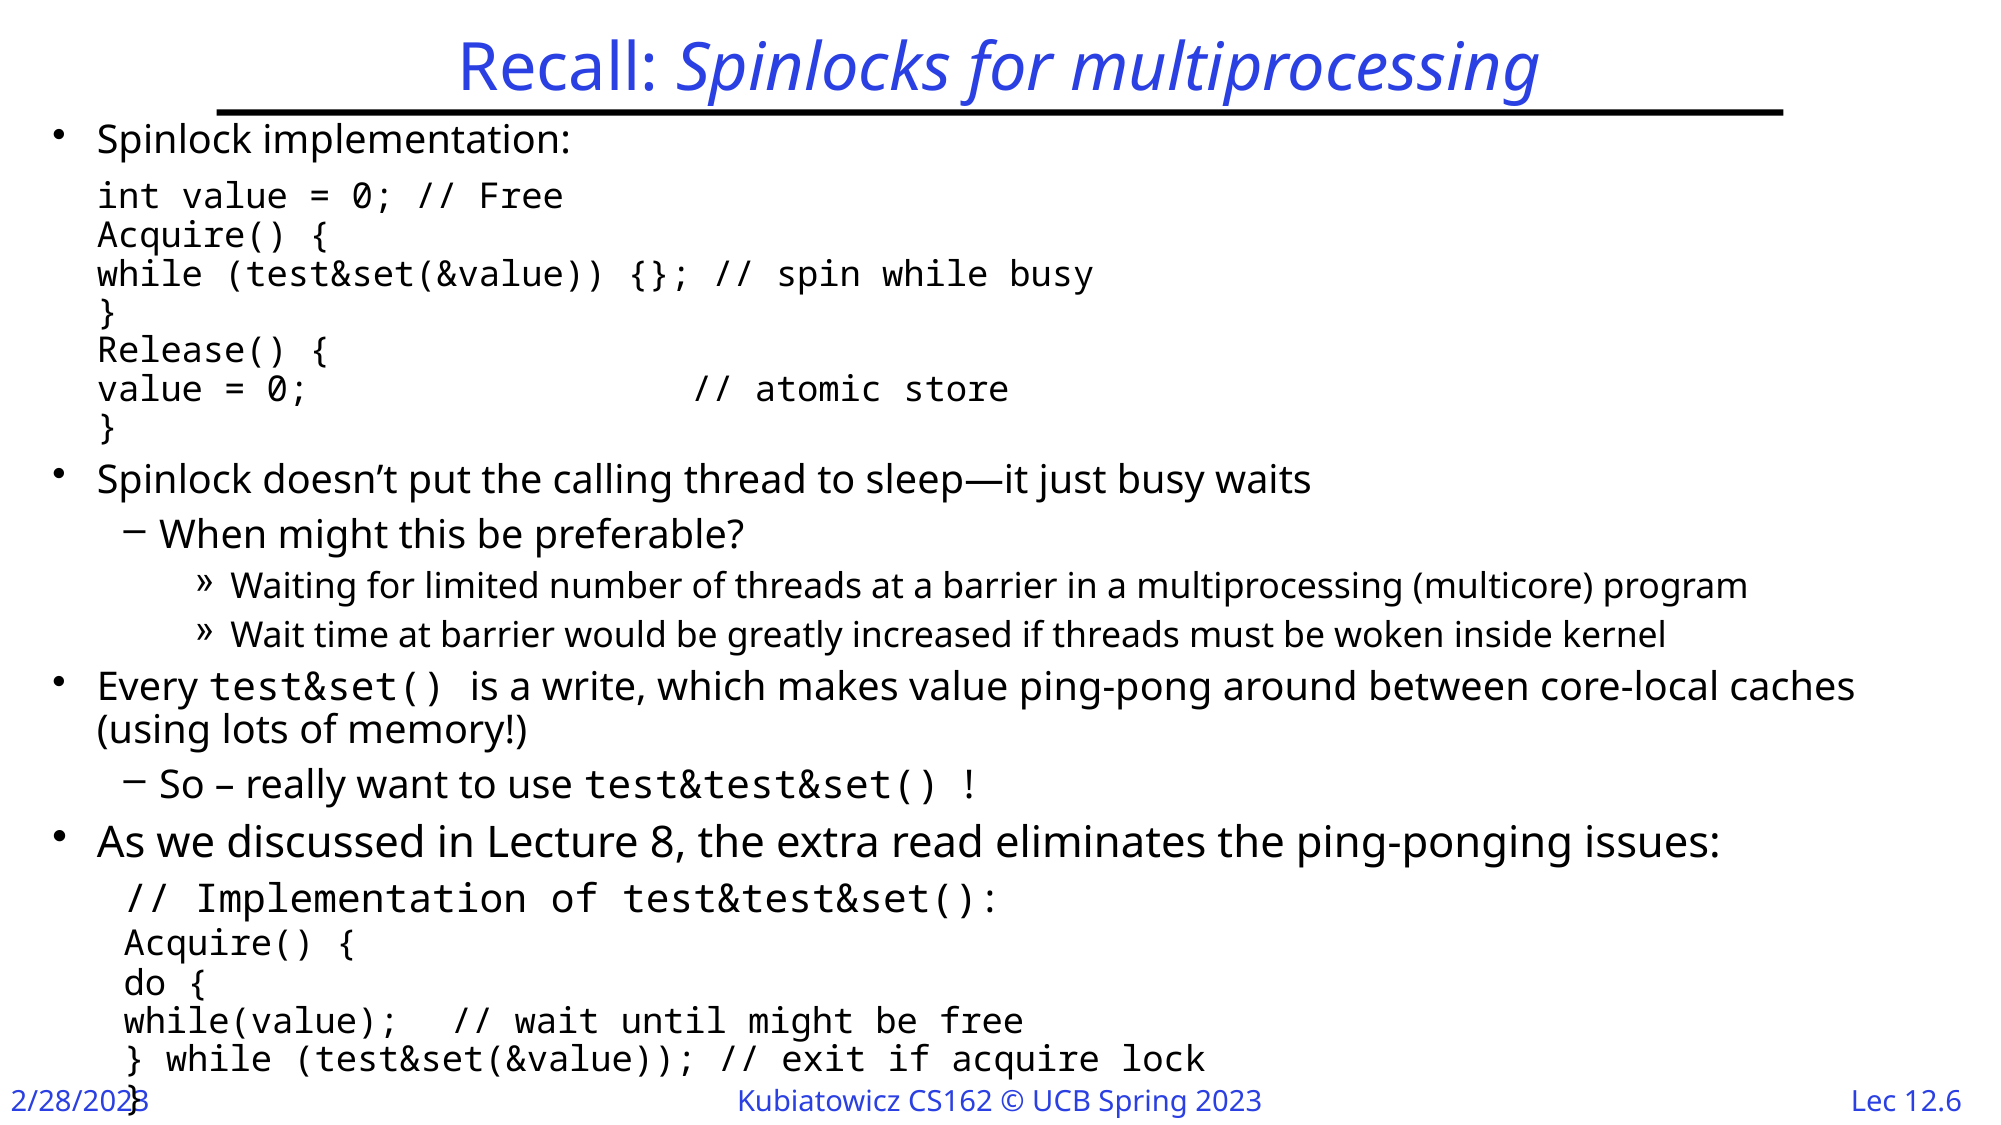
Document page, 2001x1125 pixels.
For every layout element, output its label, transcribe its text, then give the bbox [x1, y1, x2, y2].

list Spinlock implementation: int value = 0; // Free Acquire() { while (test&set(&value)) {}; // spin while busy } Release() { value = 0; // atomic store } Spinlock doesn’t put the calling thread to sleep—it just busy waits When might this be preferable? Waiting for limited number of threads at a barrier in a multiprocessing (multicore) program Wait time at barrier would be greatly increased if threads must be woken inside kernel Every test&set() is a write, which makes value ping-pong around between core-local caches (using lots of memory!) So – really want to use test&test&set() ! As we discussed in Lecture 8, the extra read eliminates the ping-ponging issues: // Implementation of test&test&set(): Acquire() { do { while(value); // wait until might be free } while (test&set(&value)); // exit if acquire lock } [37, 112, 1938, 1125]
title Recall: Spinlocks for multiprocessing [216, 24, 1784, 112]
